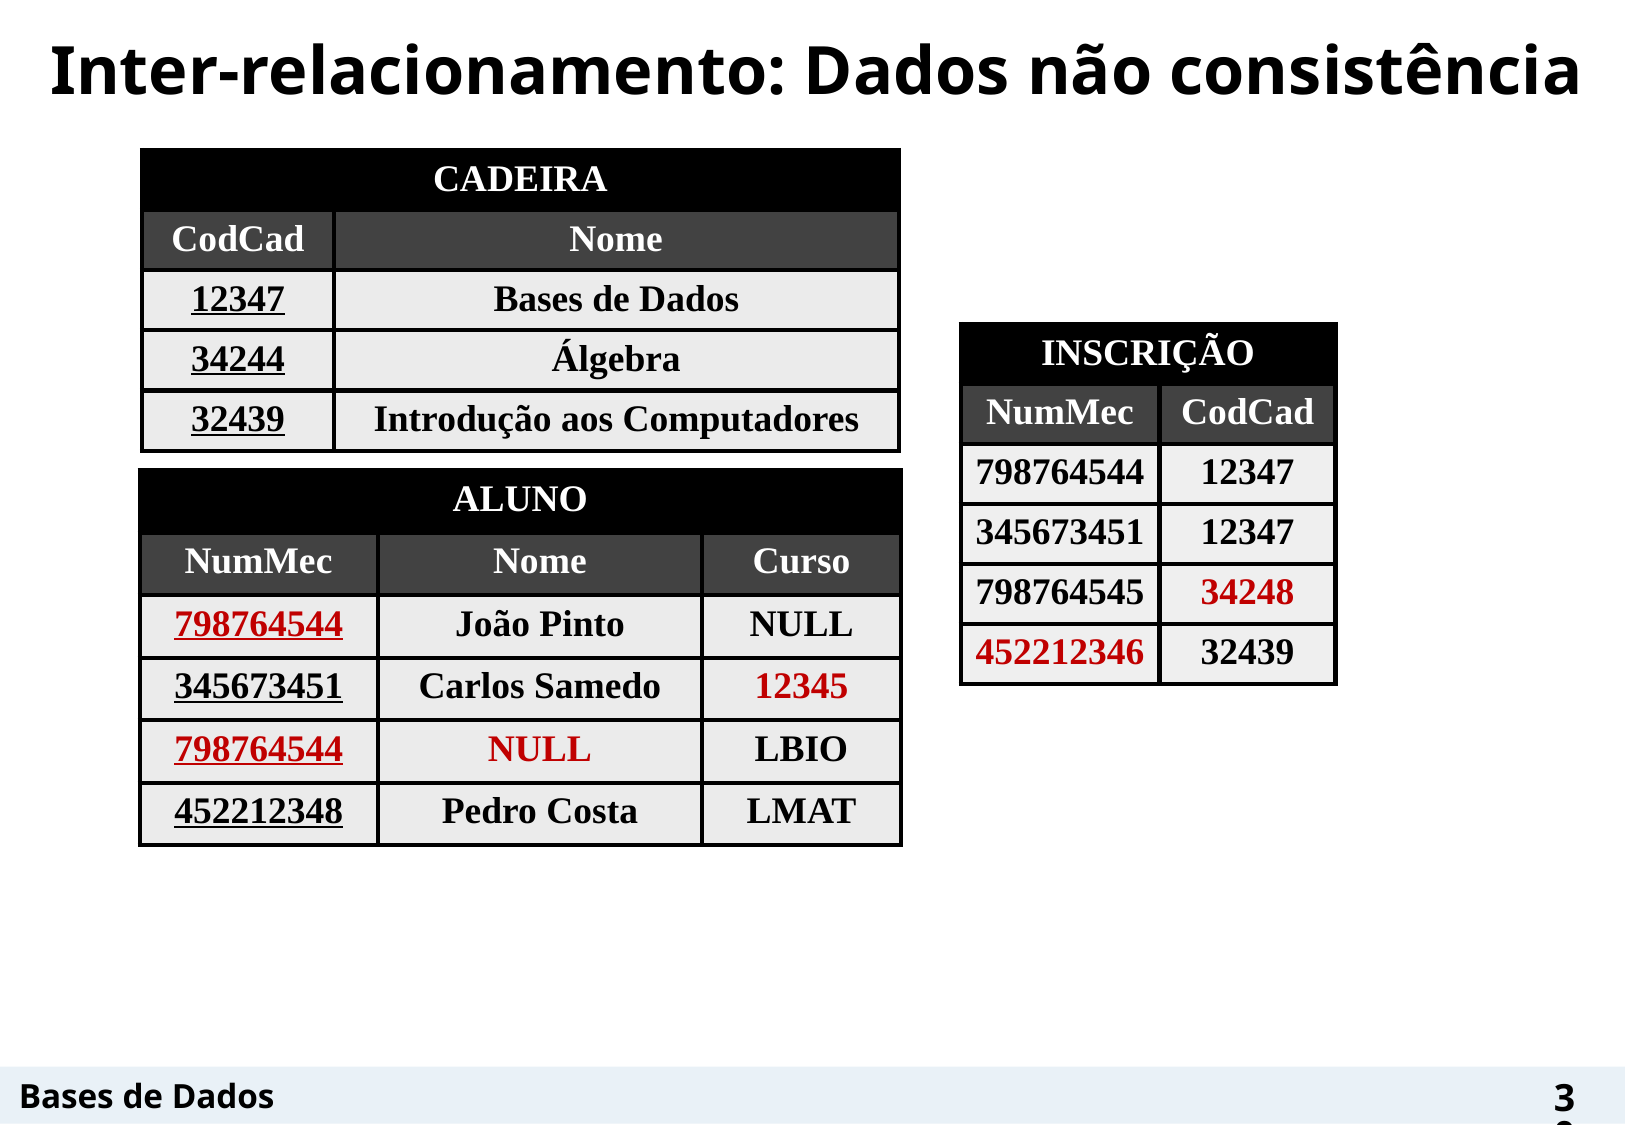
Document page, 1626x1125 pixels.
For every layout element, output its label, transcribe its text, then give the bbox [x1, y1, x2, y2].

table_cell Curso [704, 535, 899, 593]
table_cell NumMec [142, 535, 376, 593]
table_cell CodCad [1162, 386, 1333, 442]
table_cell Álgebra [336, 332, 897, 388]
table_cell 12347 [144, 272, 332, 328]
table_cell NULL [704, 597, 899, 656]
table_cell LBIO [704, 722, 899, 781]
table_cell João Pinto [380, 597, 700, 656]
table_cell 452212348 [142, 785, 376, 843]
table_cell Bases de Dados [336, 272, 897, 328]
table_cell 32439 [1162, 626, 1333, 682]
table_cell 798764544 [142, 722, 376, 781]
table_cell 12345 [704, 660, 899, 718]
table_header INSCRIÇÃO [963, 326, 1333, 382]
table_cell Introdução aos Computadores [336, 393, 897, 449]
table_cell Pedro Costa [380, 785, 700, 843]
table_cell LMAT [704, 785, 899, 843]
table_cell NumMec [963, 386, 1157, 442]
table_cell 12347 [1162, 446, 1333, 502]
table_cell NULL [380, 722, 700, 781]
table_cell 798764544 [142, 597, 376, 656]
table_cell 12347 [1162, 506, 1333, 562]
table_cell Nome [336, 212, 897, 268]
table_cell 452212346 [963, 626, 1157, 682]
table_header ALUNO [142, 472, 899, 531]
table_cell 345673451 [142, 660, 376, 718]
slide_number 30 [1545, 1066, 1589, 1125]
table_cell 34244 [144, 332, 332, 388]
title Inter-relacionamento: Dados não consistência [41, 1, 1625, 134]
table_cell 34248 [1162, 566, 1333, 622]
table_cell Carlos Samedo [380, 660, 700, 718]
table_cell 32439 [144, 393, 332, 449]
table_cell 345673451 [963, 506, 1157, 562]
table_header CADEIRA [144, 152, 897, 208]
table_cell Nome [380, 535, 700, 593]
table_cell 798764545 [963, 566, 1157, 622]
table_cell 798764544 [963, 446, 1157, 502]
table_cell CodCad [144, 212, 332, 268]
